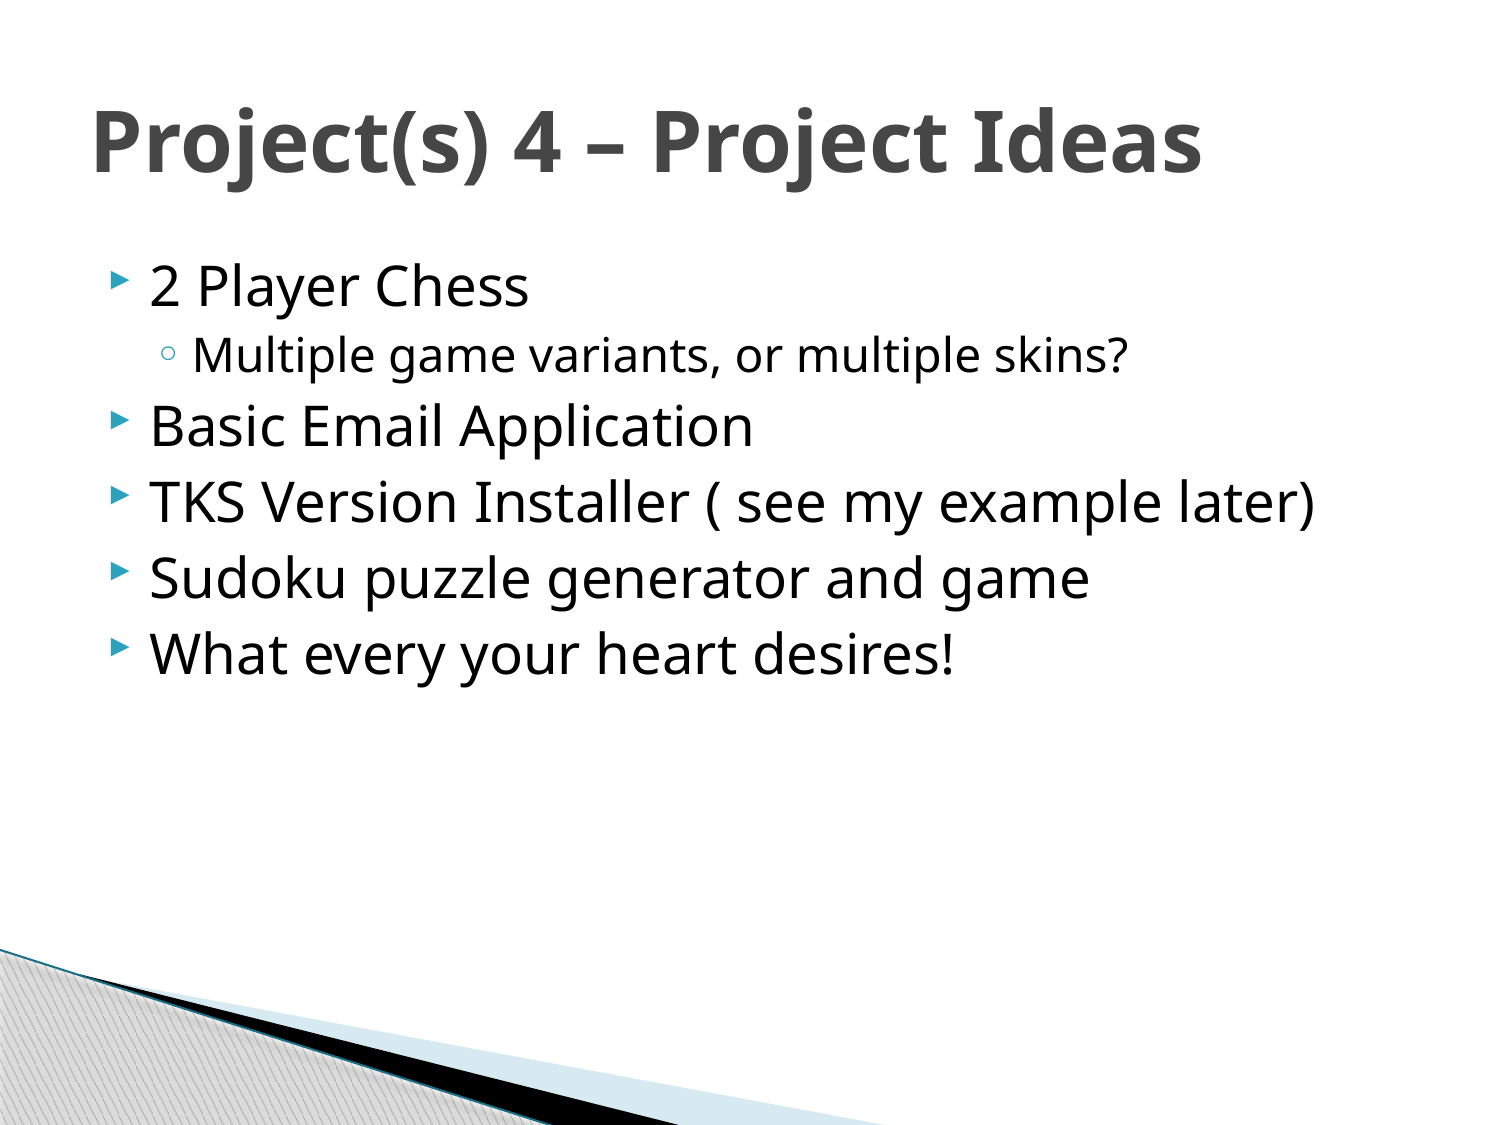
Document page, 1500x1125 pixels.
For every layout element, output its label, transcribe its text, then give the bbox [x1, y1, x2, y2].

title Project(s) 4 – Project Ideas [75, 45, 1425, 233]
list 2 Player Chess Multiple game variants, or multiple skins? Basic Email Application TKS Version Installer ( see my example later) Sudoku puzzle generator and game What every your heart desires! [75, 243, 1425, 986]
